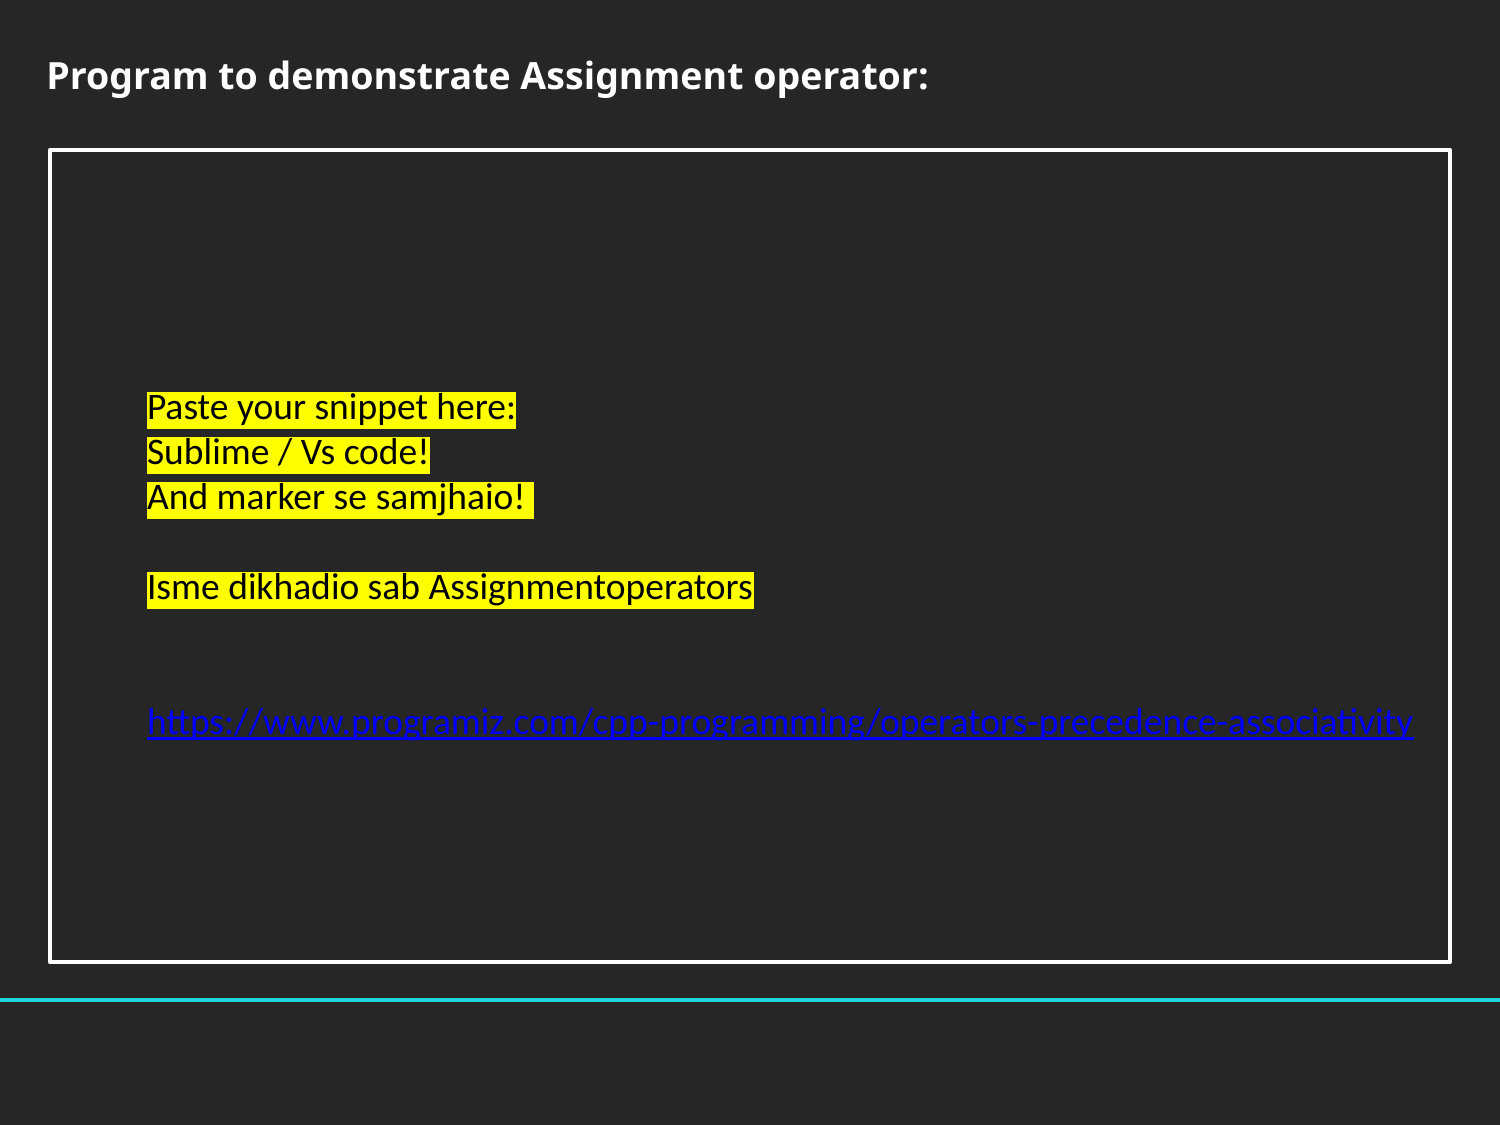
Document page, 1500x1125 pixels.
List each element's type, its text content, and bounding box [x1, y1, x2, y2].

text_box [48, 148, 1452, 964]
text_box Paste your snippet here: Sublime / Vs code! And marker se samjhaio! Isme dikhadio sab Assignmentoperators https://www.programiz.com/cpp-programming/operators-precedence-associativity [132, 374, 1430, 750]
text_box Program to demonstrate Assignment operator: [31, 44, 945, 105]
